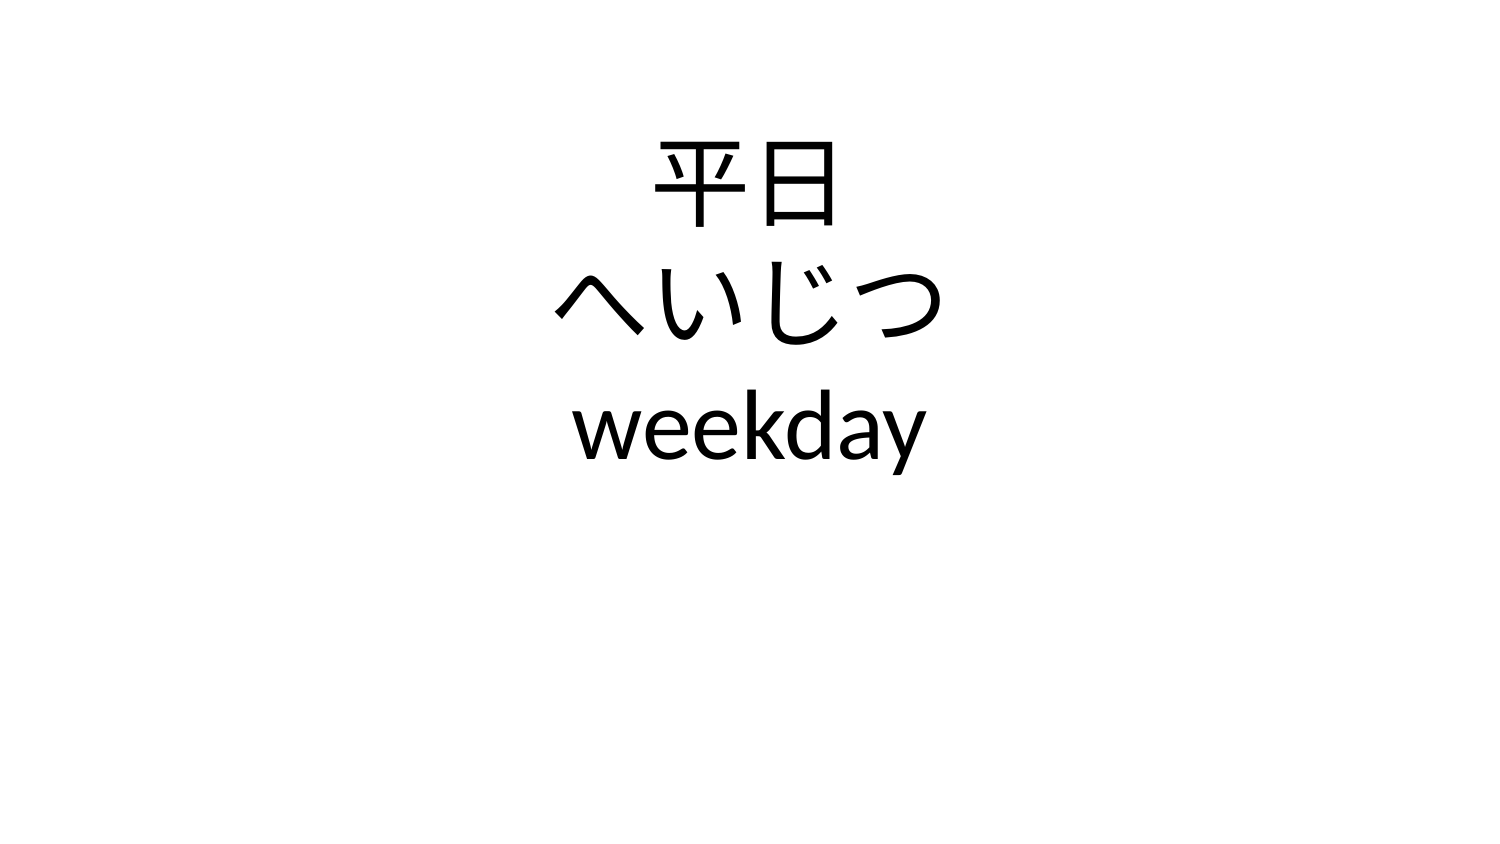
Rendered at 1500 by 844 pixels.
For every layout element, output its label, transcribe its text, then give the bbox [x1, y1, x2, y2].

text_box 平日 へいじつ weekday [0, 149, 1500, 450]
